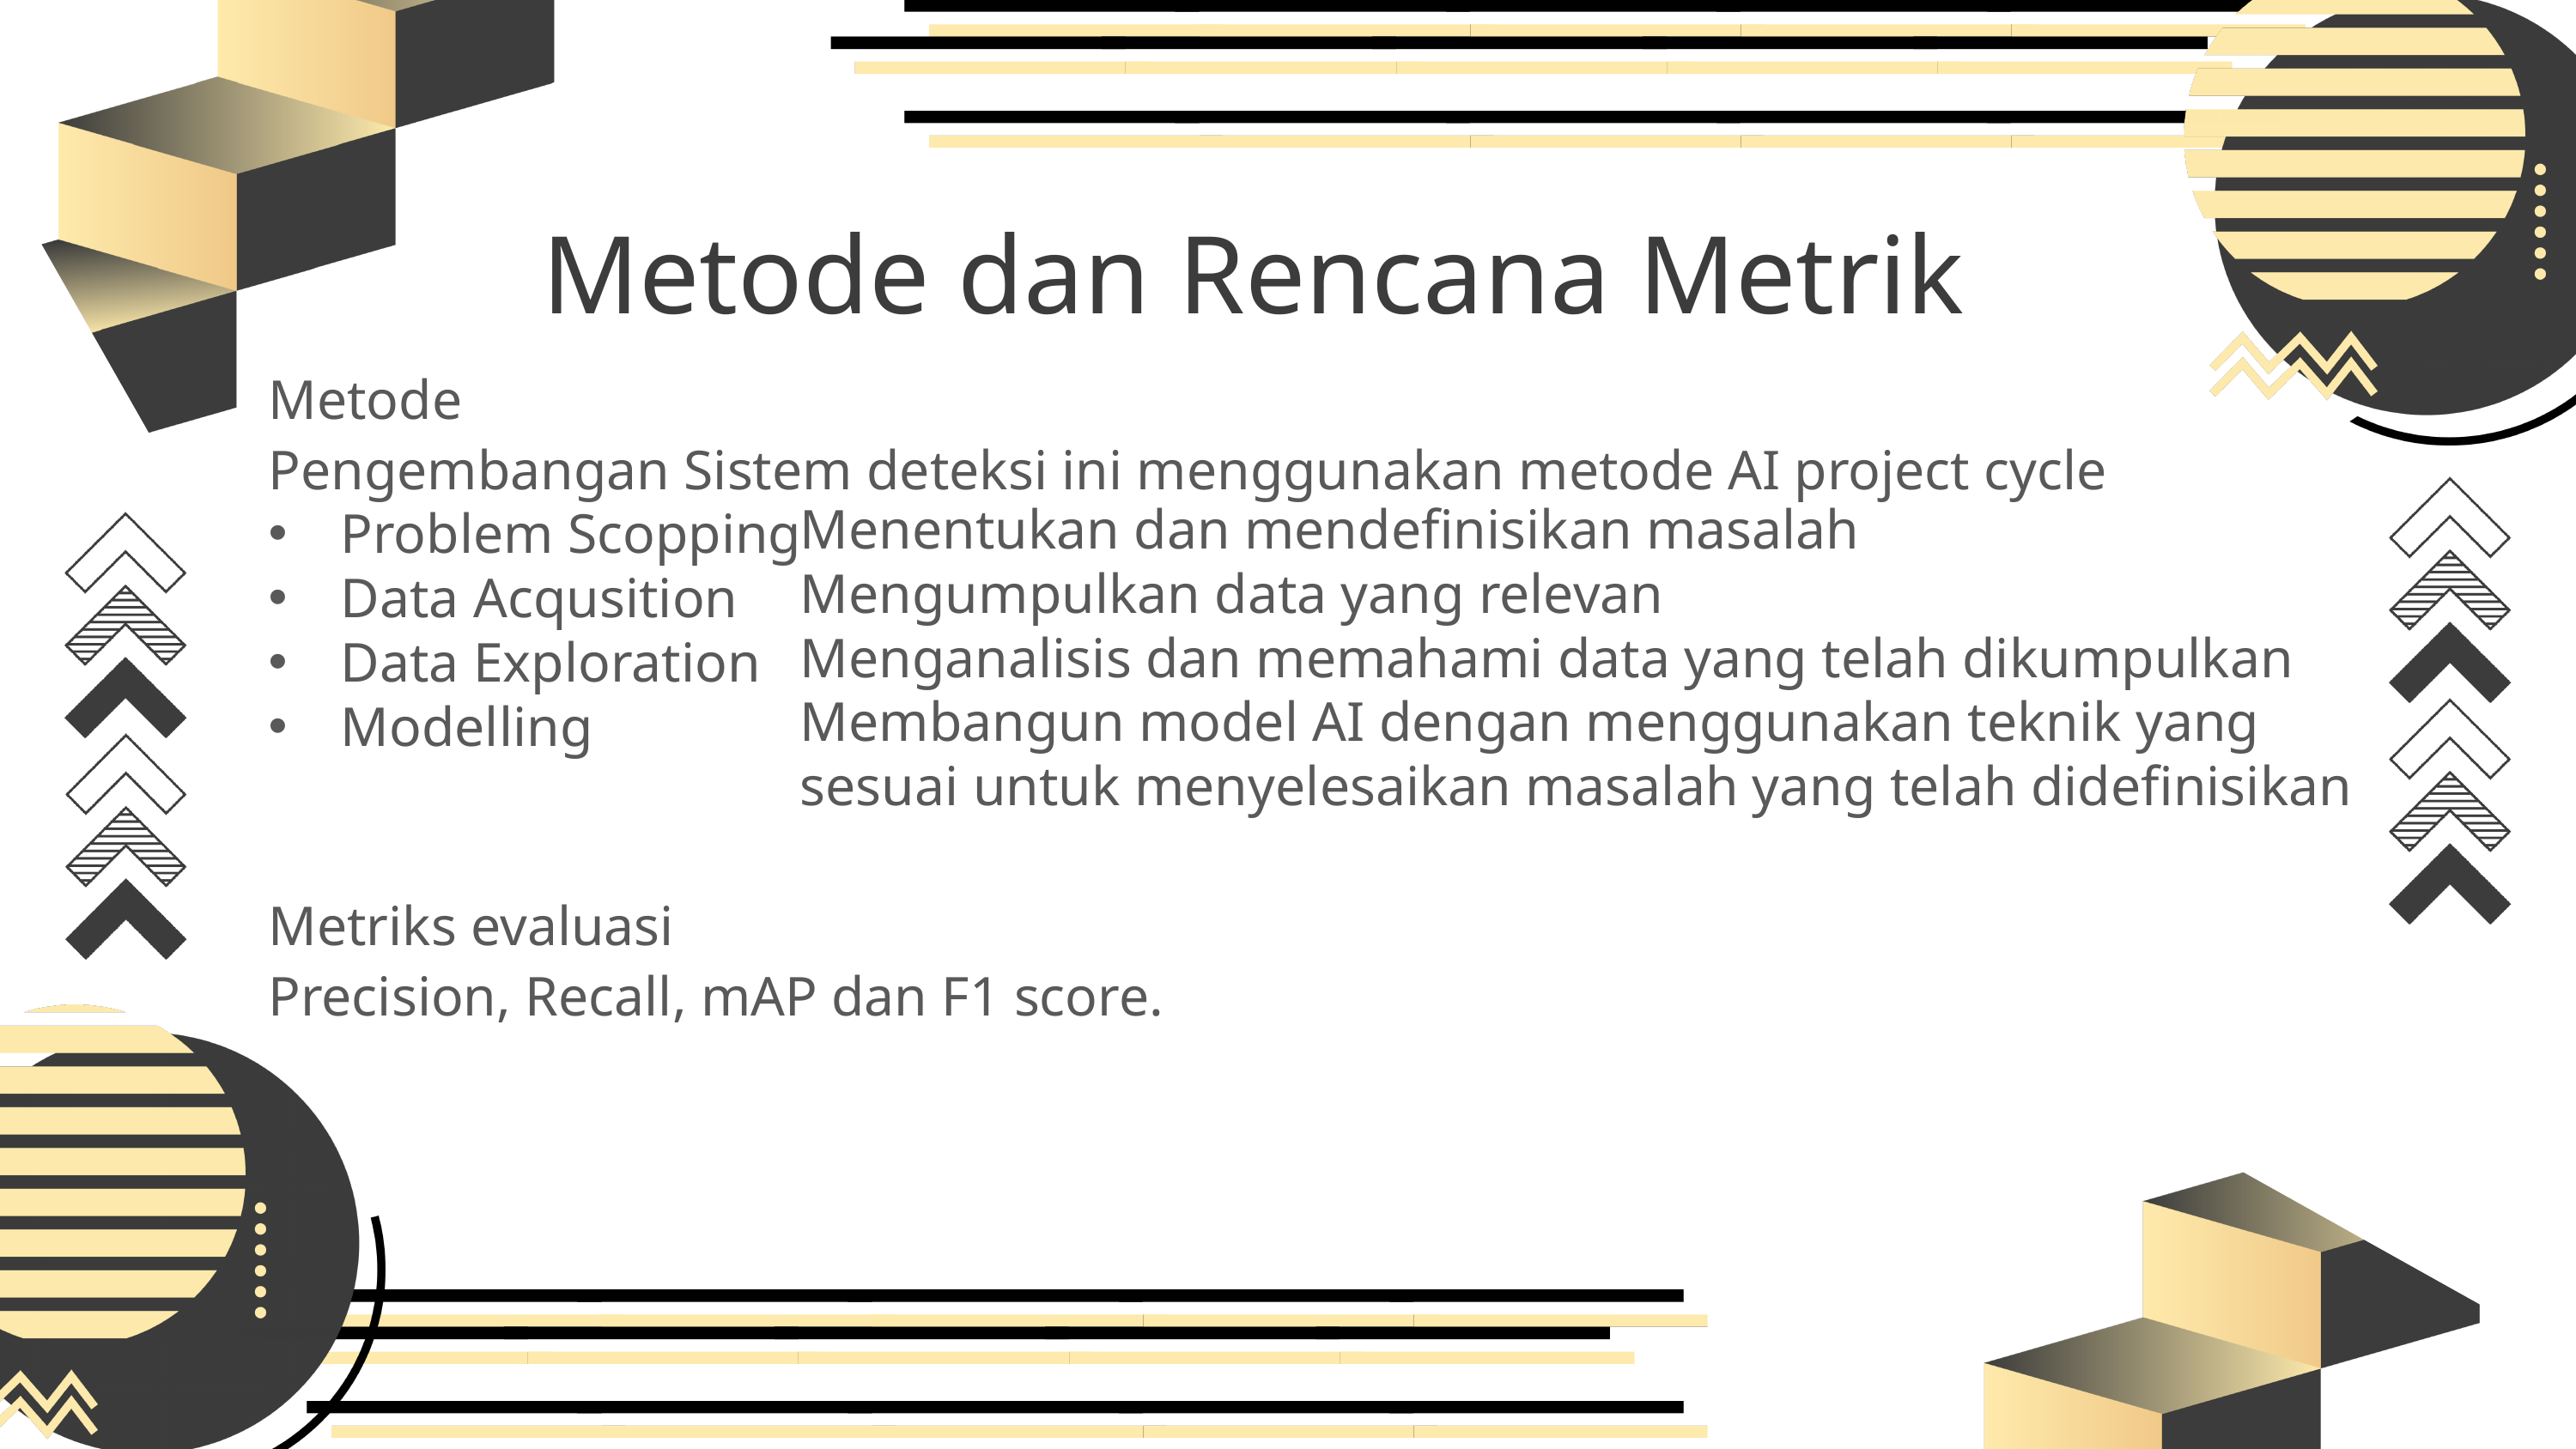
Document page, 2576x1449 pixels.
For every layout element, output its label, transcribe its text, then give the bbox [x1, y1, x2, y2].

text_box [233, 1289, 1709, 1438]
text_box [1669, 1097, 2576, 1449]
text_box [64, 512, 188, 960]
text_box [830, 0, 2306, 148]
text_box Menentukan dan mendefinisikan masalah Mengumpulkan data yang relevan Menganalisis dan memahami data yang telah dikumpulkan Membangun model AI dengan menggunakan teknik yang sesuai untuk menyelesaikan masalah yang telah didefinisikan [799, 494, 2363, 817]
text_box [0, 0, 829, 453]
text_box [2388, 476, 2512, 925]
text_box Metode dan Rencana Metrik [472, 135, 2035, 336]
text_box [0, 1004, 386, 1449]
text_box [2184, 0, 2576, 446]
text_box Metode Pengembangan Sistem deteksi ini menggunakan metode AI project cycle Problem Scopping Data Acqusition Data Exploration Modelling Metriks evaluasi Precision, Recall, mAP dan F1 score. [268, 359, 2227, 1097]
